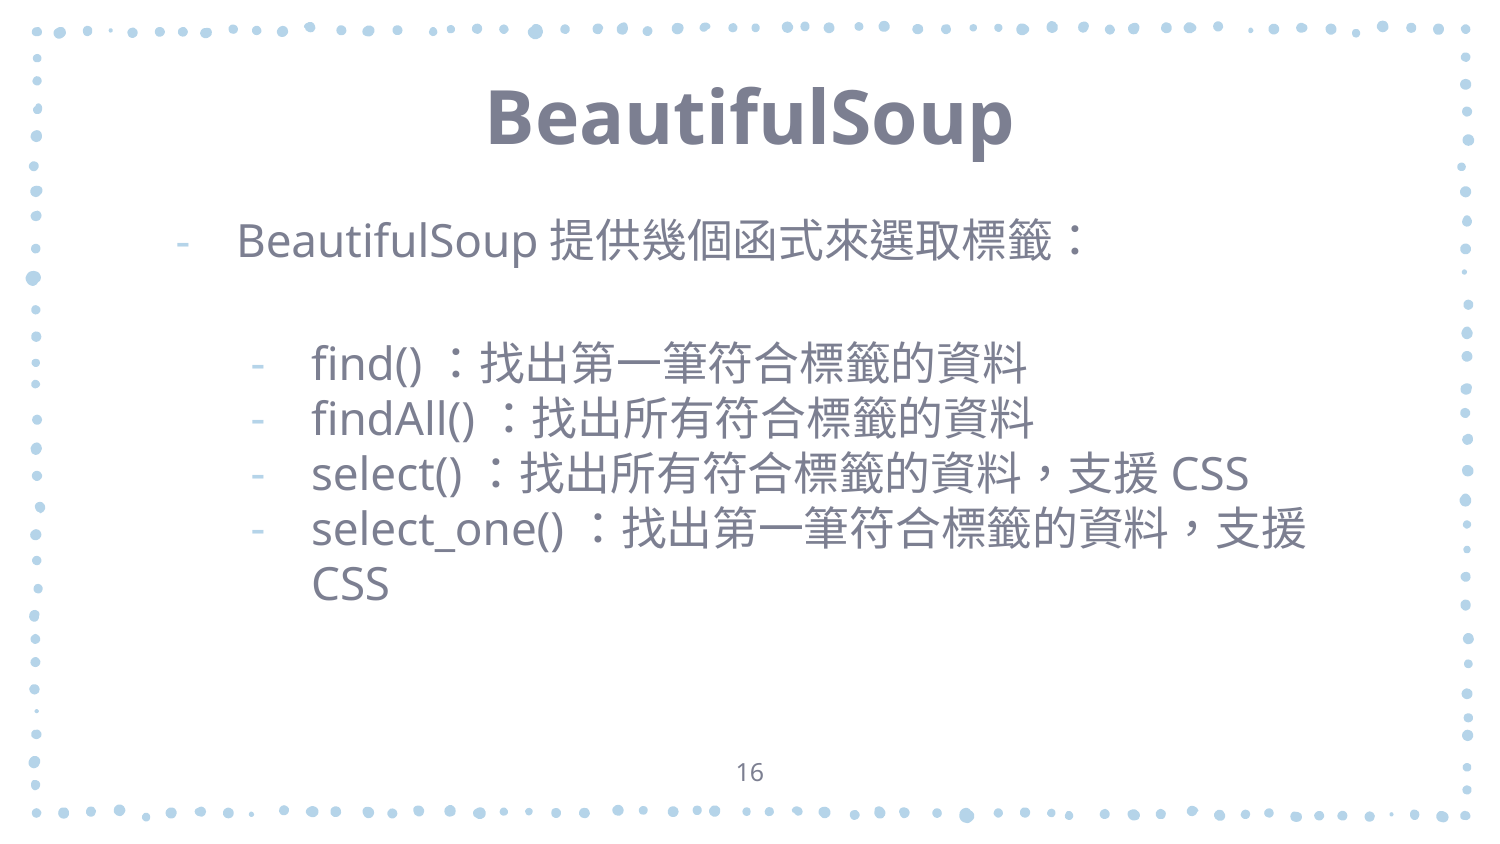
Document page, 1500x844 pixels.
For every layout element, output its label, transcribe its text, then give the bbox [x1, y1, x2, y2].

list BeautifulSoup提供幾個函式來選取標籤： find()：找出第一筆符合標籤的資料 findAll()：找出所有符合標籤的資料 select()：找出所有符合標籤的資料，支援CSS select_one()：找出第一筆符合標籤的資料，支援CSS [146, 196, 1354, 693]
slide_number 16 [0, 741, 1500, 807]
title BeautifulSoup [146, 33, 1354, 175]
